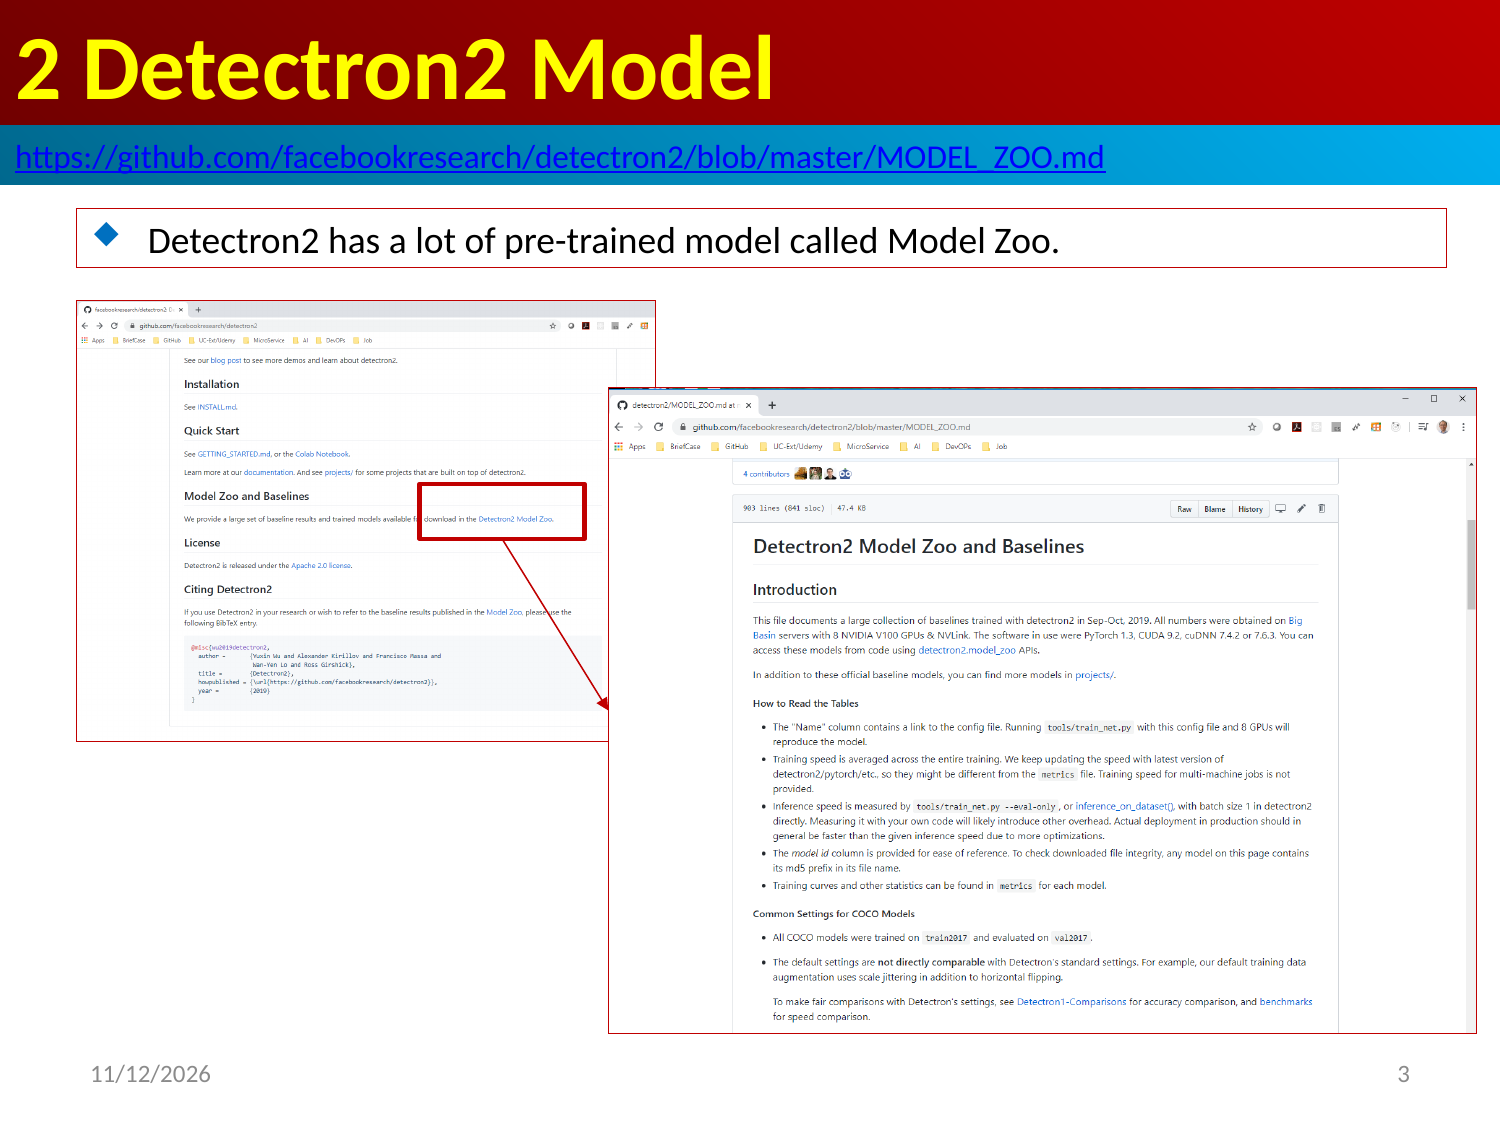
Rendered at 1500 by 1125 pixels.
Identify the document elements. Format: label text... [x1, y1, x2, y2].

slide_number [75, 1042, 425, 1103]
subtitle Detectron2 has a lot of pre-trained model called Model Zoo. [76, 208, 1447, 268]
text_box https://github.com/facebookresearch/detectron2/blob/master/MODEL_ZOO.md [0, 125, 1500, 185]
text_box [501, 538, 609, 711]
slide_number 3 [1074, 1043, 1425, 1103]
title 2 Detectron2 Model [0, 0, 1500, 125]
picture [76, 299, 1477, 1034]
